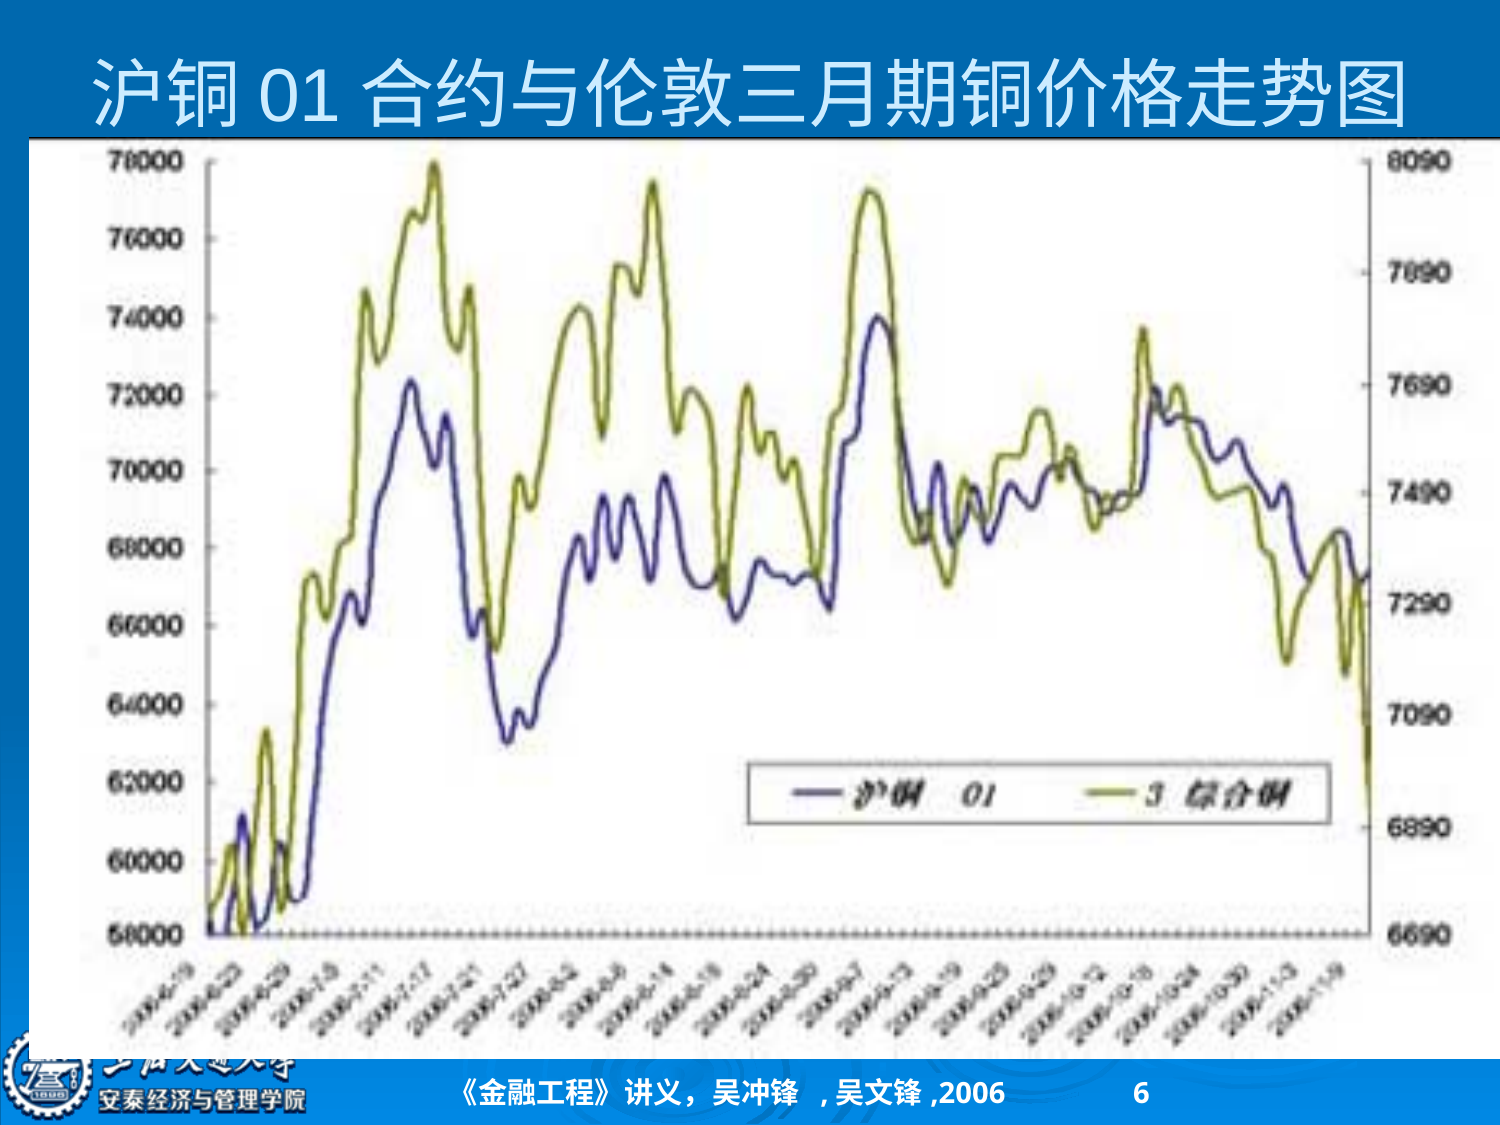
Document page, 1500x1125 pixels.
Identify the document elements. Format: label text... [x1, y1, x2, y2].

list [29, 136, 1500, 1059]
title 沪铜01合约与伦敦三月期铜价格走势图 [75, 45, 1425, 135]
picture [0, 1017, 313, 1125]
